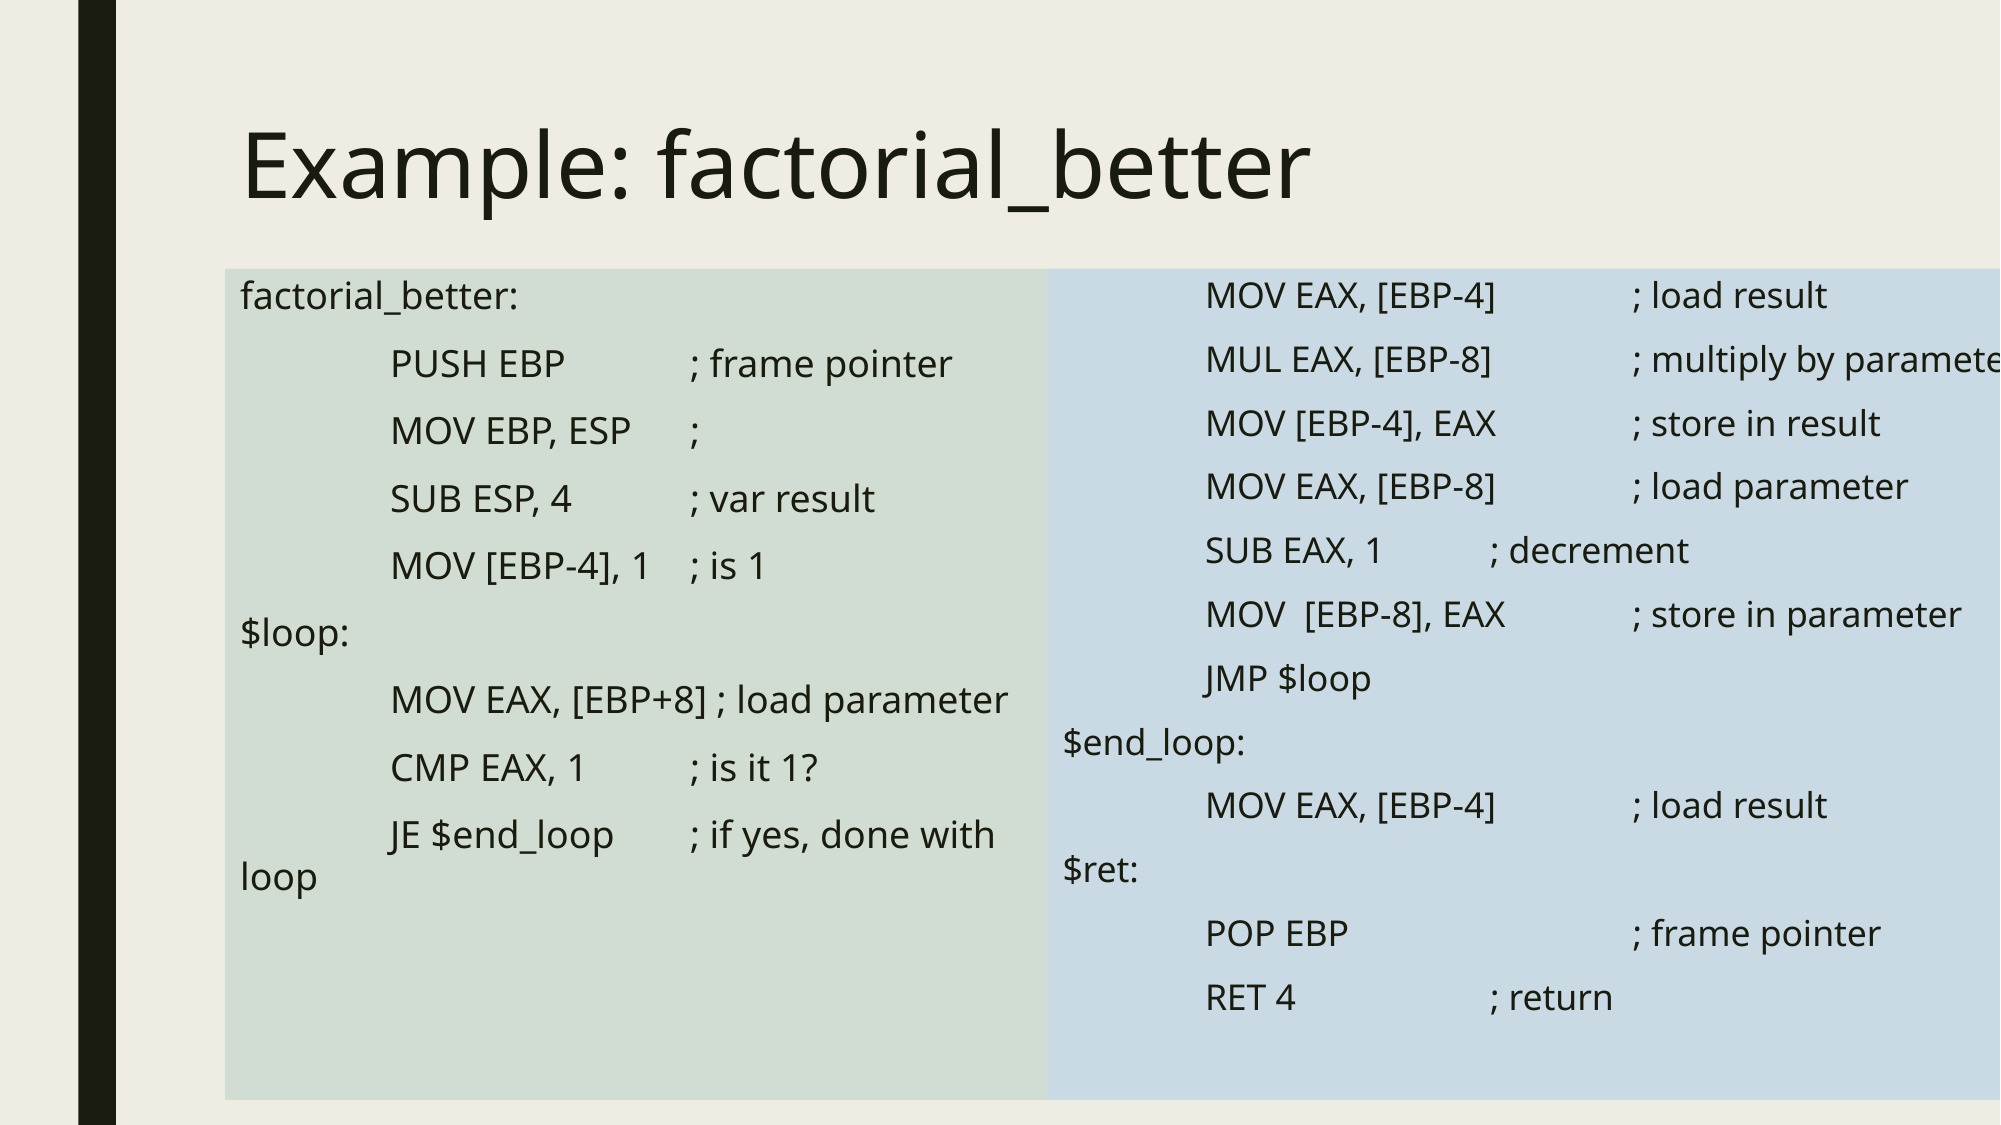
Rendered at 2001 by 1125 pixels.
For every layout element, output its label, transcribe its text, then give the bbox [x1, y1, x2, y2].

list factorial_better: PUSH EBP ; frame pointer MOV EBP, ESP ; SUB ESP, 4 ; var result MOV [EBP-4], 1 ; is 1 $loop: MOV EAX, [EBP+8] ; load parameter CMP EAX, 1 ; is it 1? JE $end_loop ; if yes, done with loop [225, 268, 1047, 1100]
title Example: factorial_better [225, 112, 1800, 268]
text_box MOV EAX, [EBP-4] ; load result MUL EAX, [EBP-8] ; multiply by parameter MOV [EBP-4], EAX ; store in result MOV EAX, [EBP-8] ; load parameter SUB EAX, 1 ; decrement MOV [EBP-8], EAX ; store in parameter JMP $loop $end_loop: MOV EAX, [EBP-4] ; load result $ret: POP EBP ; frame pointer RET 4 ; return [1047, 268, 2000, 1100]
